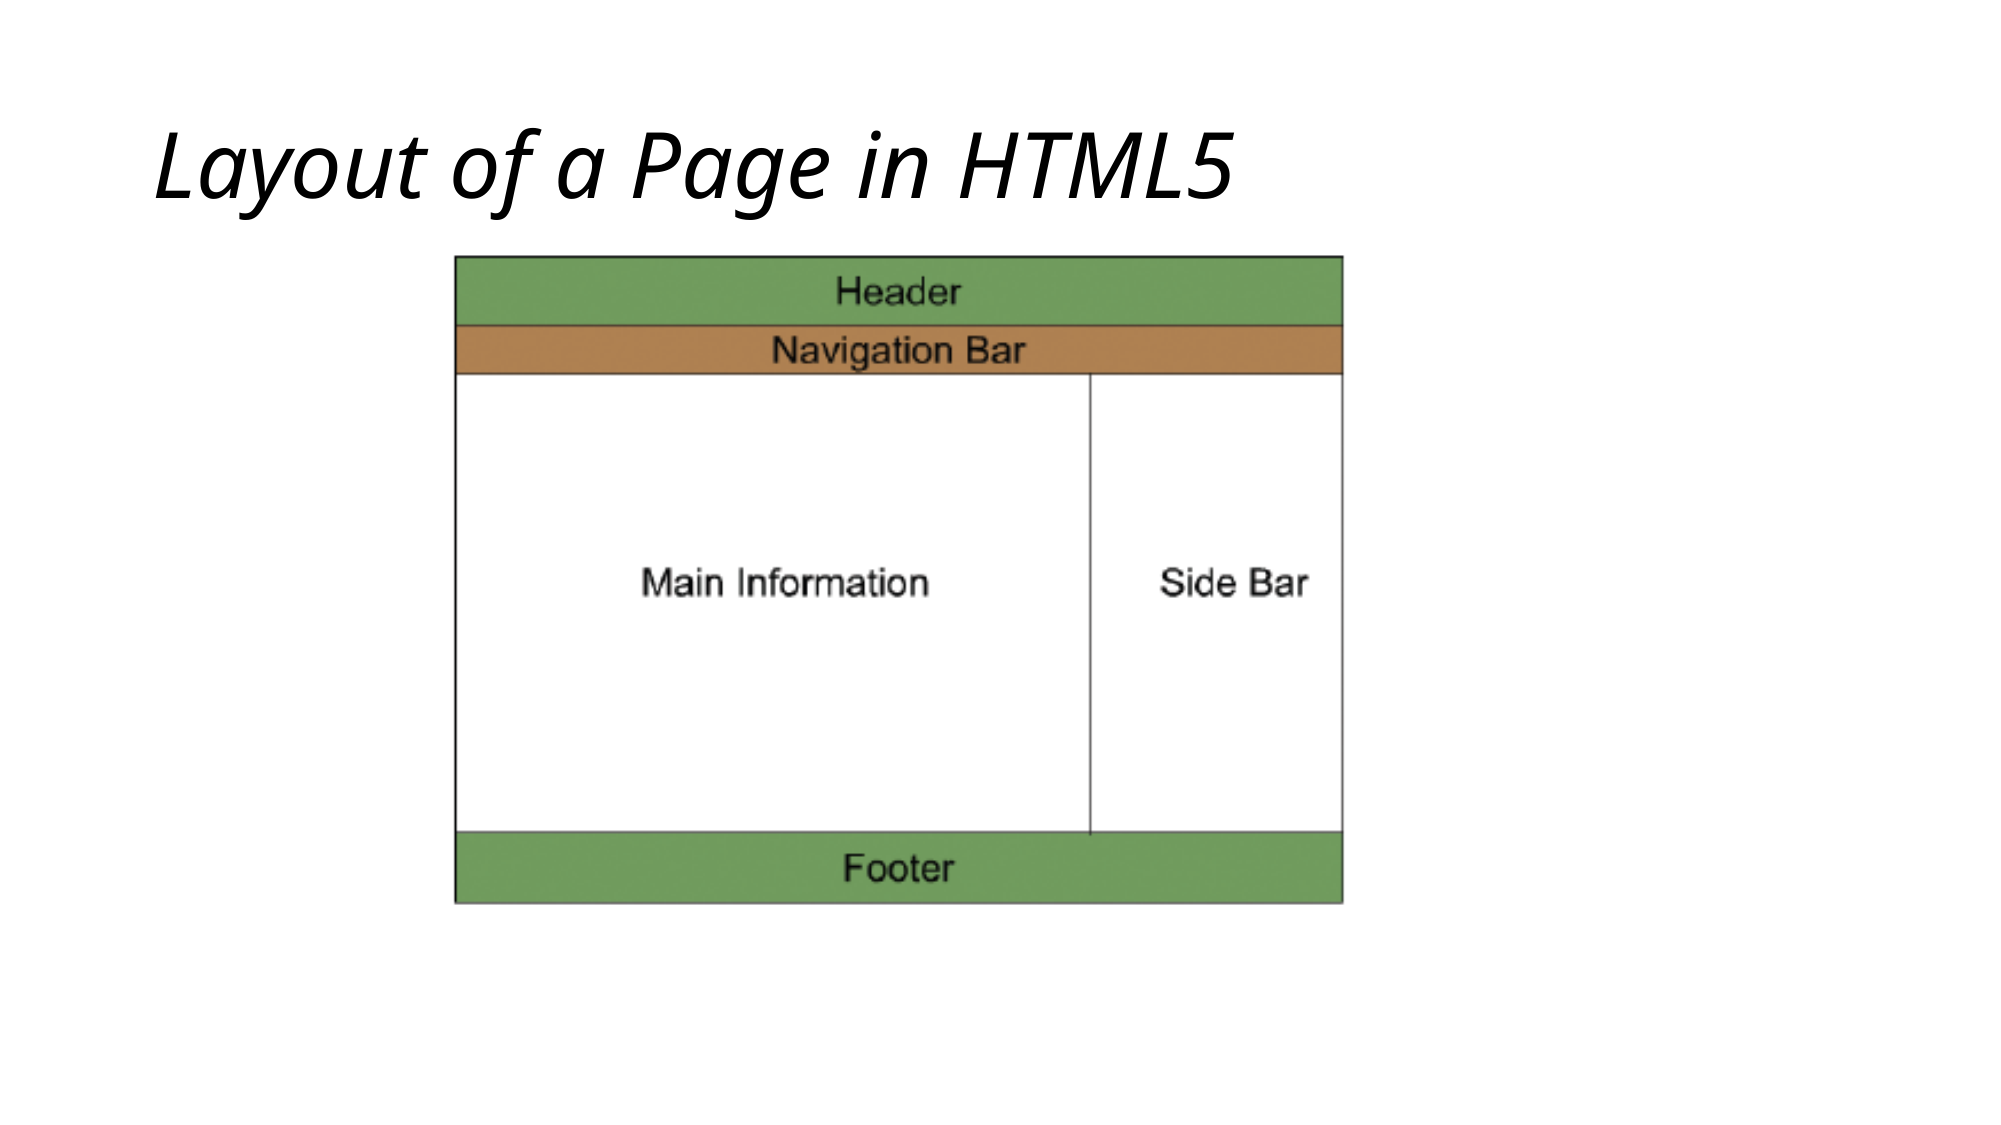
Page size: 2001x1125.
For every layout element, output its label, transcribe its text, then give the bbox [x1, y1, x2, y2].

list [439, 238, 1374, 921]
title Layout of a Page in HTML5 [137, 59, 1863, 278]
